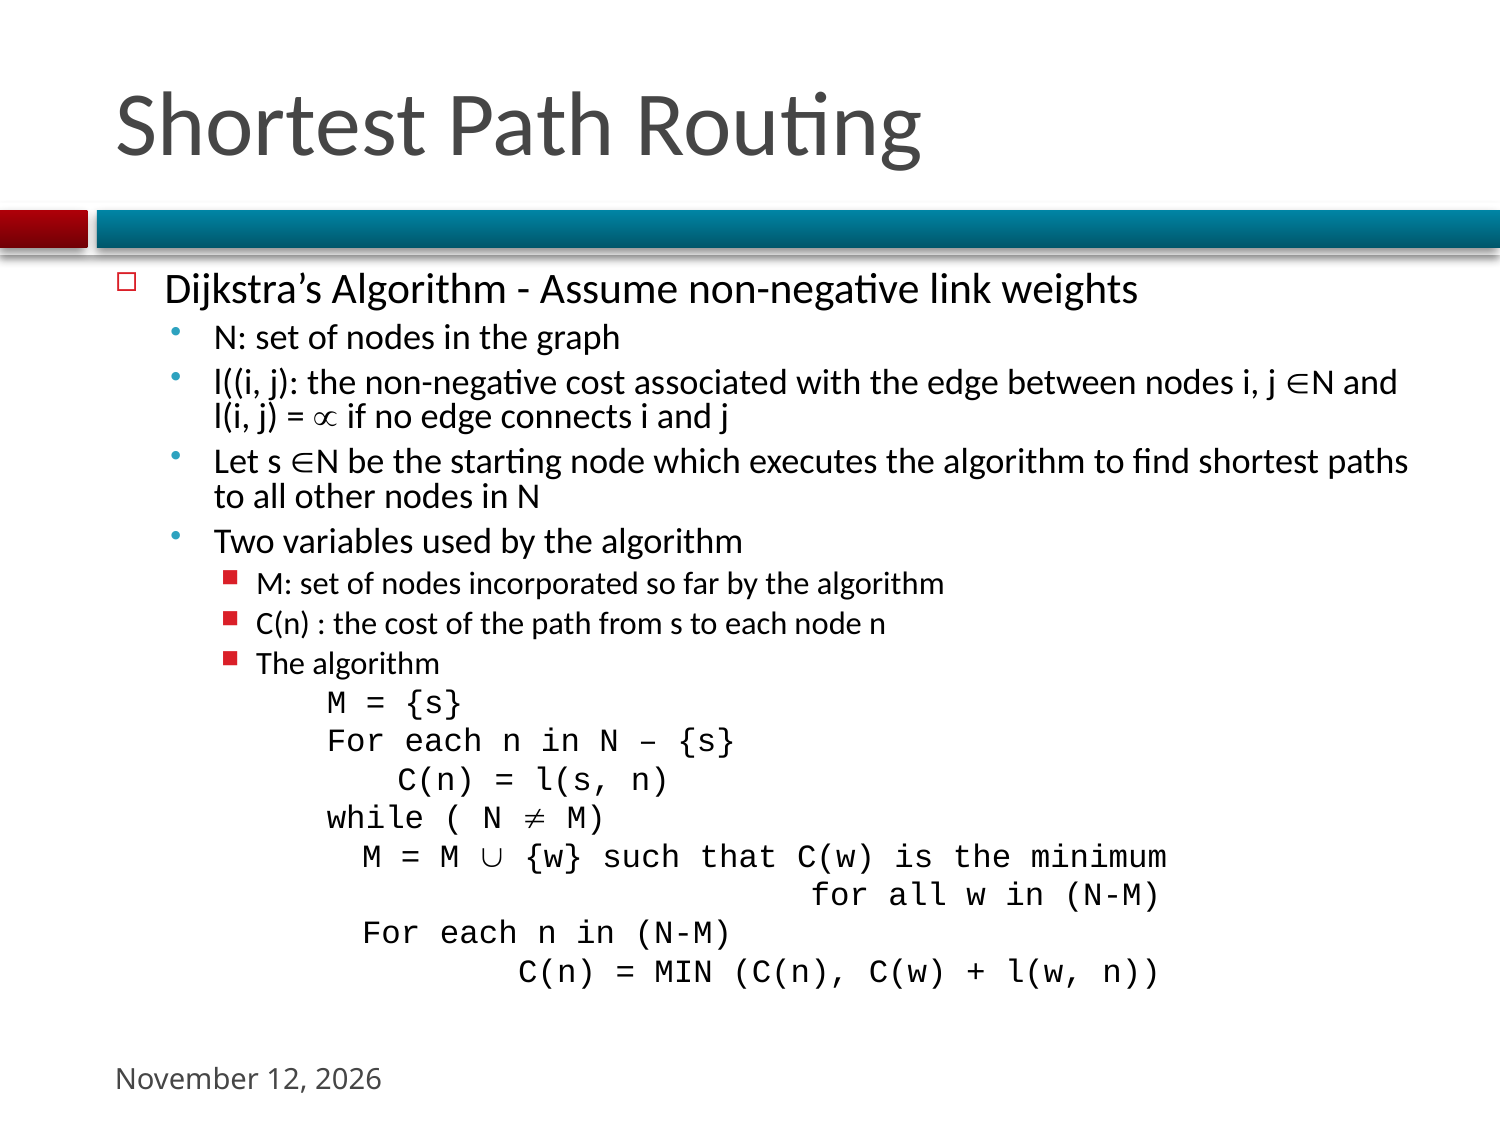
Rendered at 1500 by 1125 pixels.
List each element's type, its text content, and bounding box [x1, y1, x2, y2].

list Dijkstra’s Algorithm - Assume non-negative link weights N: set of nodes in the graph l((i, j): the non-negative cost associated with the edge between nodes i, j N and l(i, j) =  if no edge connects i and j Let s N be the starting node which executes the algorithm to find shortest paths to all other nodes in N Two variables used by the algorithm M: set of nodes incorporated so far by the algorithm C(n) : the cost of the path from s to each node n The algorithm M = {s} For each n in N – {s} C(n) = l(s, n) while ( N  M) M = M  {w} such that C(w) is the minimum for all w in (N-M) For each n in (N-M) C(n) = MIN (C(n), C(w) + l(w, n)) [100, 262, 1438, 1000]
title Shortest Path Routing [100, 37, 1438, 200]
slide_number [99, 1050, 538, 1110]
